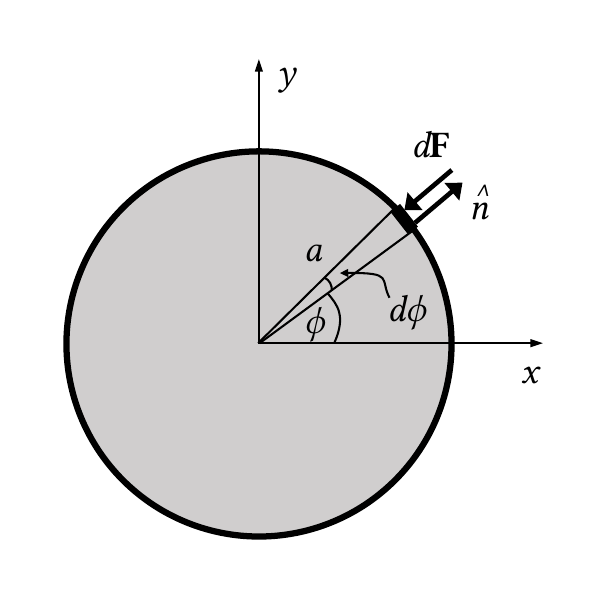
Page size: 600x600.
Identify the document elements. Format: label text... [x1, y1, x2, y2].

text_box [401, 344, 453, 476]
text_box dF [396, 112, 465, 173]
text_box y [261, 39, 310, 100]
text_box [65, 150, 400, 538]
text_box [454, 165, 506, 236]
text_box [404, 169, 452, 211]
text_box ϕ [289, 344, 339, 349]
text_box [414, 230, 441, 276]
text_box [258, 207, 394, 344]
text_box [414, 278, 453, 342]
text_box x [505, 338, 553, 399]
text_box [414, 182, 463, 223]
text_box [259, 230, 414, 344]
text_box dϕ [414, 276, 441, 337]
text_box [394, 207, 413, 231]
